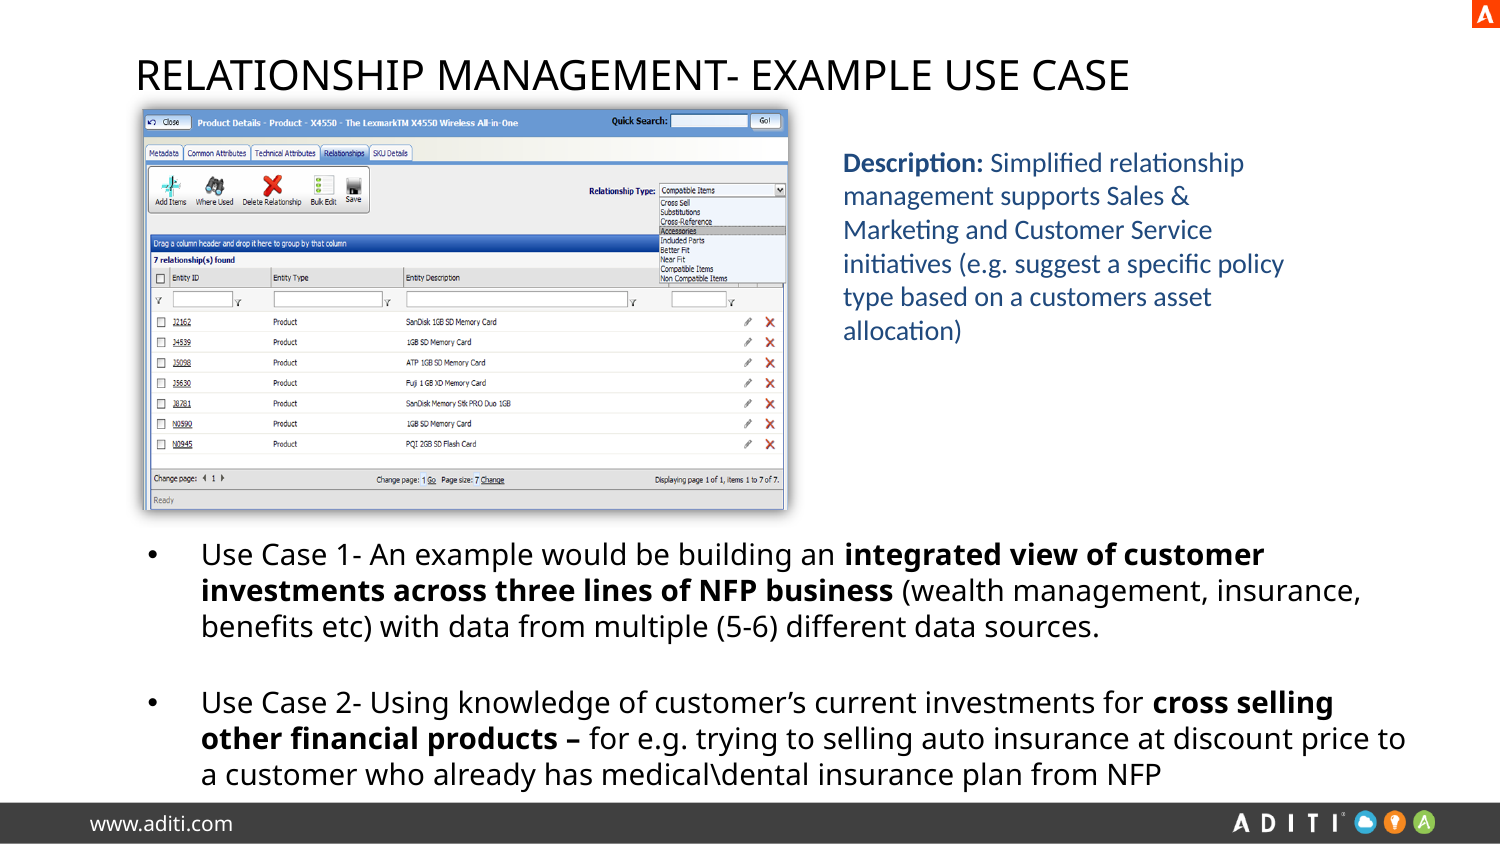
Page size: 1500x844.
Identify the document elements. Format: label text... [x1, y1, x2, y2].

picture [1476, 2, 1497, 25]
picture [125, 91, 806, 528]
title Relationship Management- Example Use Case [120, 32, 1216, 123]
list Use Case 1- An example would be building an integrated view of customer investments across three lines of NFP business (wealth management, insurance, benefits etc) with data from multiple (5-6) different data sources. Use Case 2- Using knowledge of customer’s current investments for cross selling other financial products – for e.g. trying to selling auto insurance at discount price to a customer who already has medical\dental insurance plan from NFP [132, 528, 1431, 800]
picture [1232, 810, 1435, 834]
text_box Description: Simplified relationship management supports Sales & Marketing and Customer Service initiatives (e.g. suggest a specific policy type based on a customers asset allocation) [831, 138, 1305, 376]
